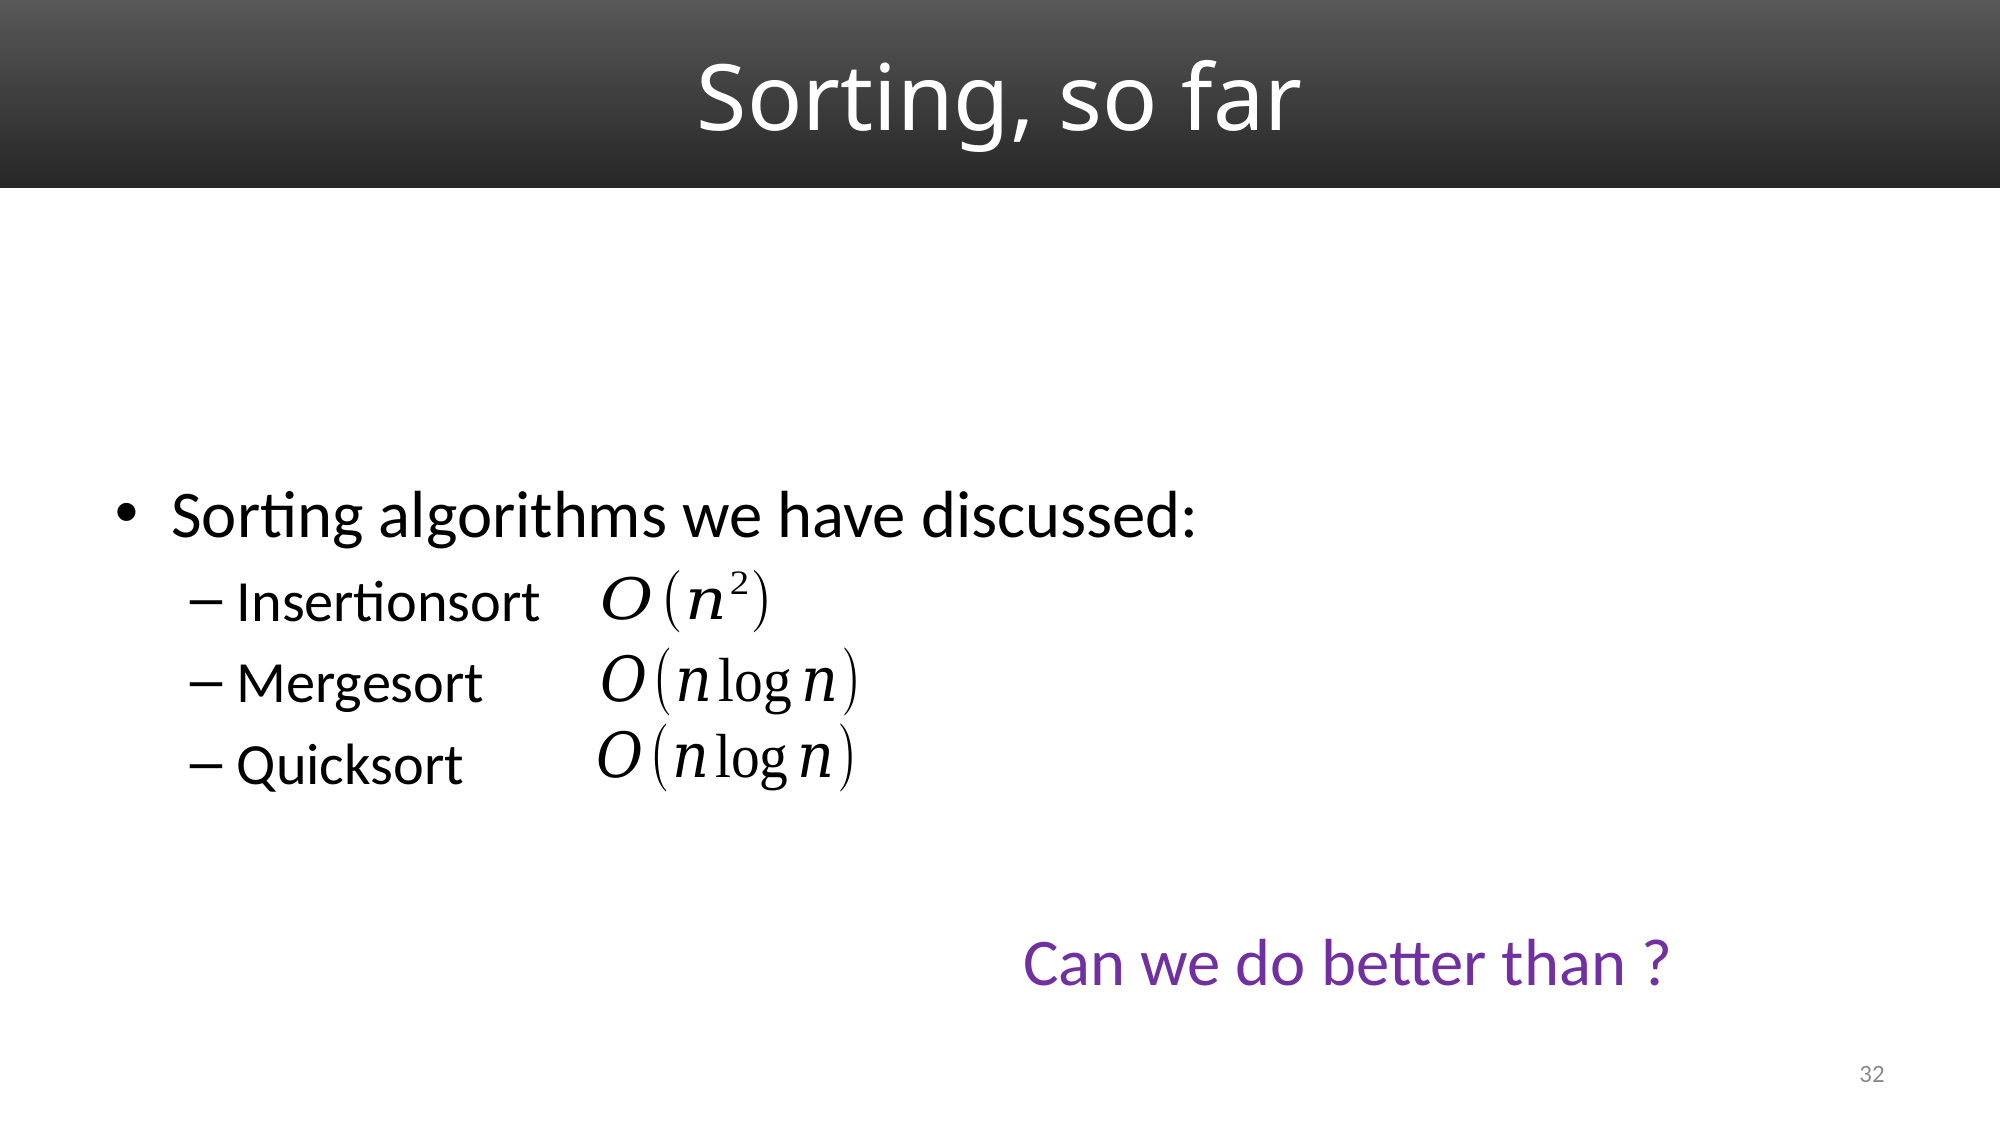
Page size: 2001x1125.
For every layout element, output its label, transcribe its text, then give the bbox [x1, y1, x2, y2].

slide_number 32 [1433, 1042, 1900, 1103]
title Sorting, so far [99, 24, 1900, 163]
list Sorting algorithms we have discussed: Insertionsort Mergesort Quicksort [99, 262, 1900, 1005]
